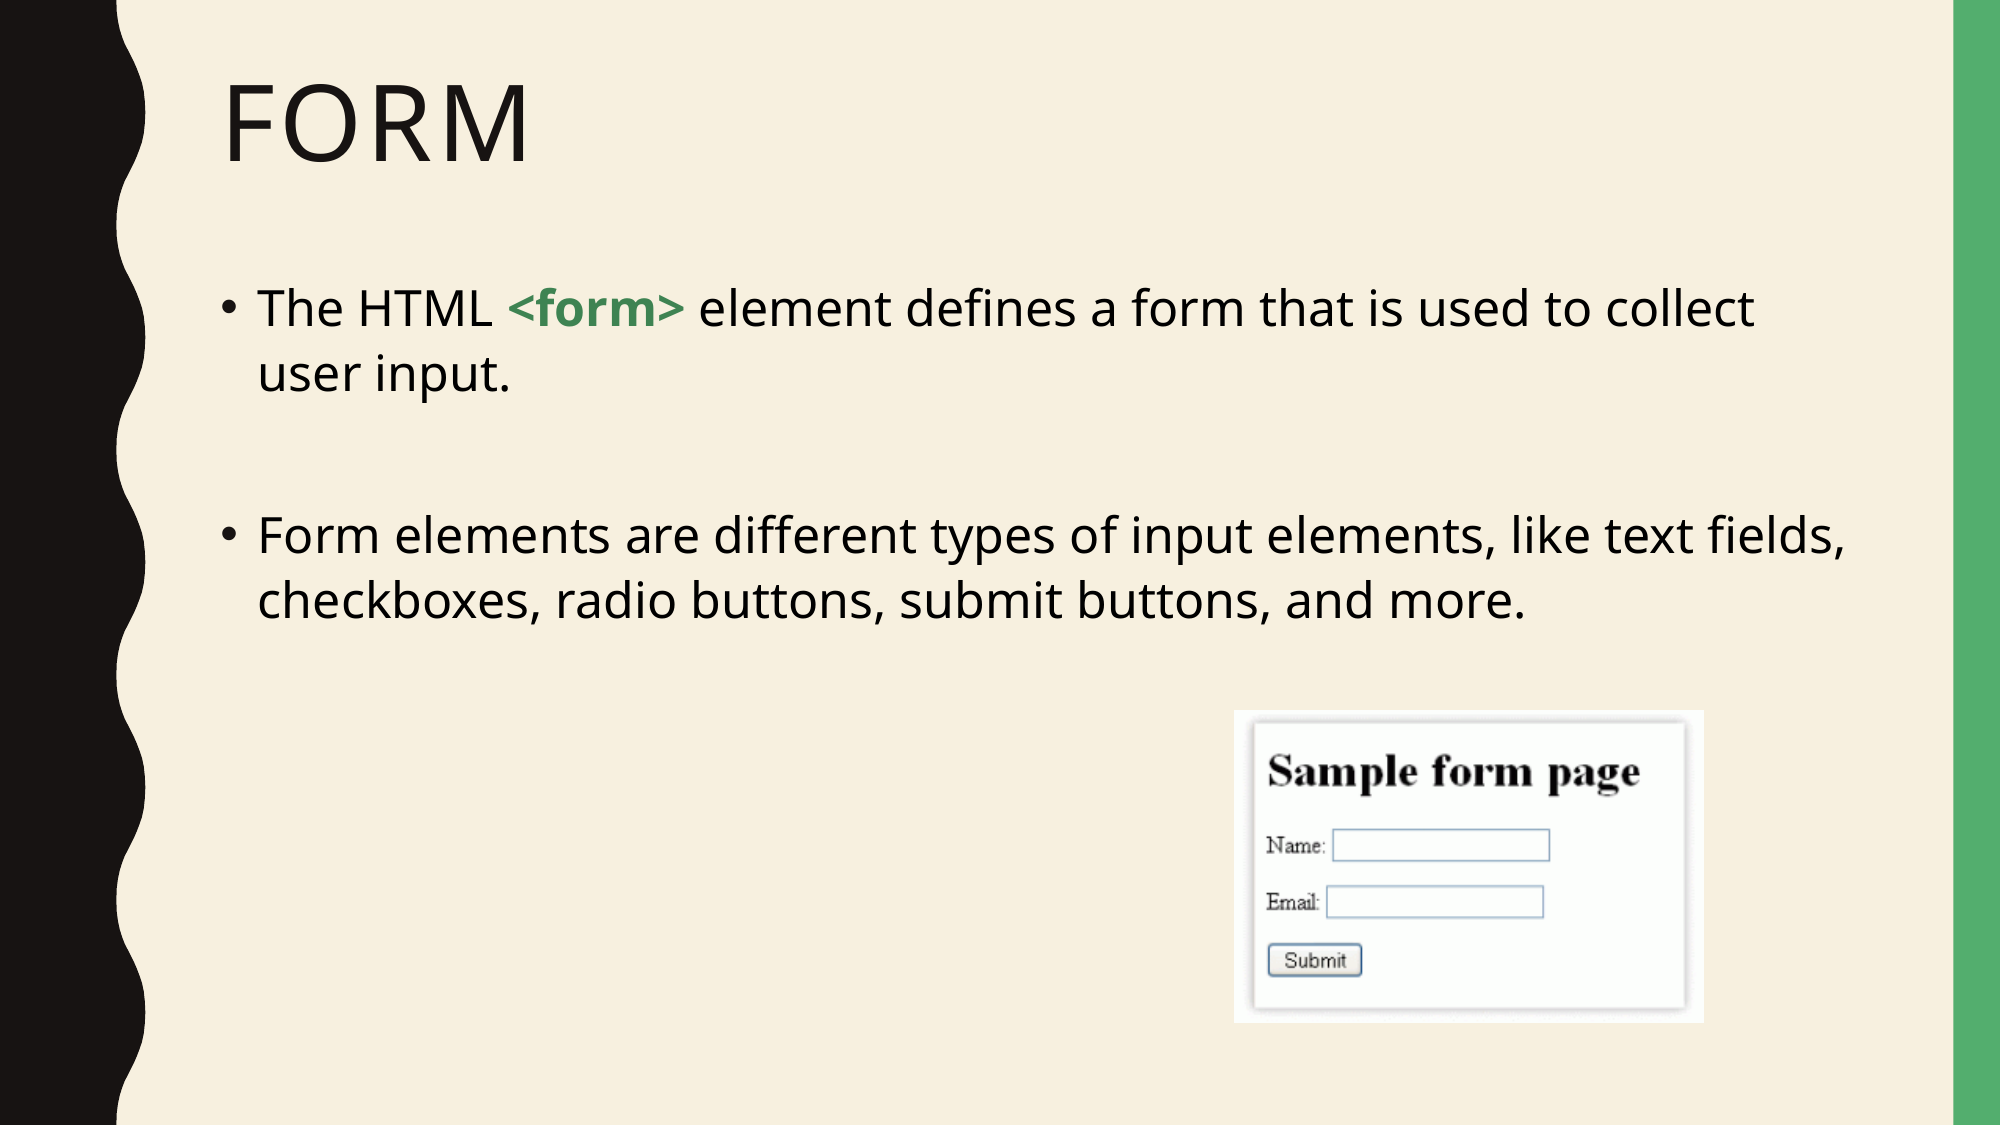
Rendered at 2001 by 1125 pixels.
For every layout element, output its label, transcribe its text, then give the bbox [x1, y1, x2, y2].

list The HTML <form> element defines a form that is used to collect user input. Form elements are different types of input elements, like text fields, checkboxes, radio buttons, submit buttons, and more. [205, 262, 1875, 1023]
picture [1234, 710, 1704, 1023]
title form [205, 62, 1875, 262]
